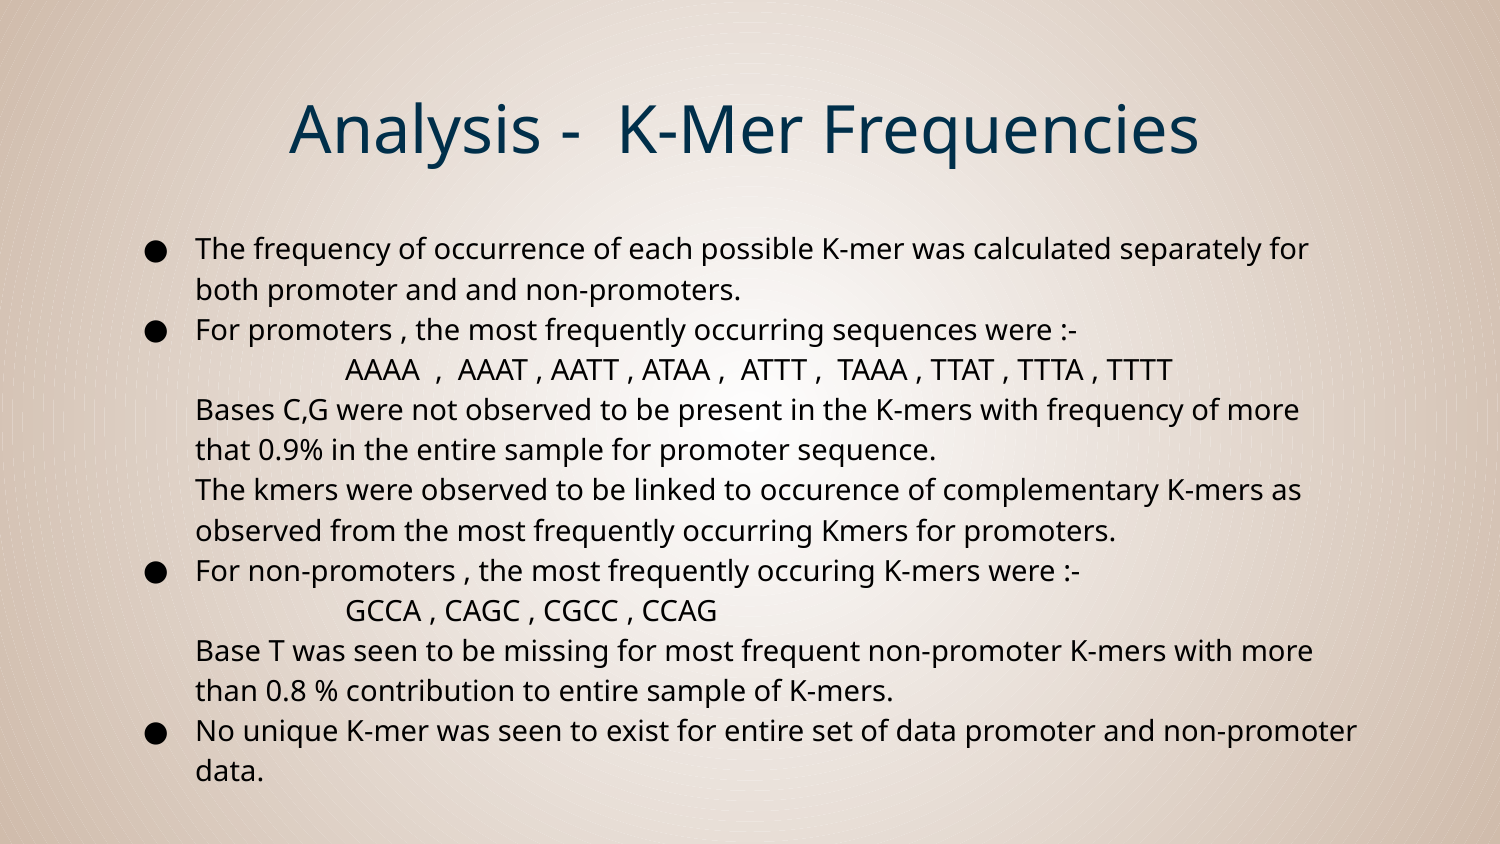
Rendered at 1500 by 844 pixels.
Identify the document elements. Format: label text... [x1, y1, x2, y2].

title Analysis - K-Mer Frequencies [169, 54, 1322, 199]
text_box The frequency of occurrence of each possible K-mer was calculated separately for both promoter and and non-promoters. For promoters , the most frequently occurring sequences were :- AAAA , AAAT , AATT , ATAA , ATTT , TAAA , TTAT , TTTA , TTTT Bases C,G were not observed to be present in the K-mers with frequency of more that 0.9% in the entire sample for promoter sequence. The kmers were observed to be linked to occurence of complementary K-mers as observed from the most frequently occurring Kmers for promoters. For non-promoters , the most frequently occuring K-mers were :- GCCA , CAGC , CGCC , CCAG Base T was seen to be missing for most frequent non-promoter K-mers with more than 0.8 % contribution to entire sample of K-mers. No unique K-mer was seen to exist for entire set of data promoter and non-promoter data. [105, 210, 1386, 799]
